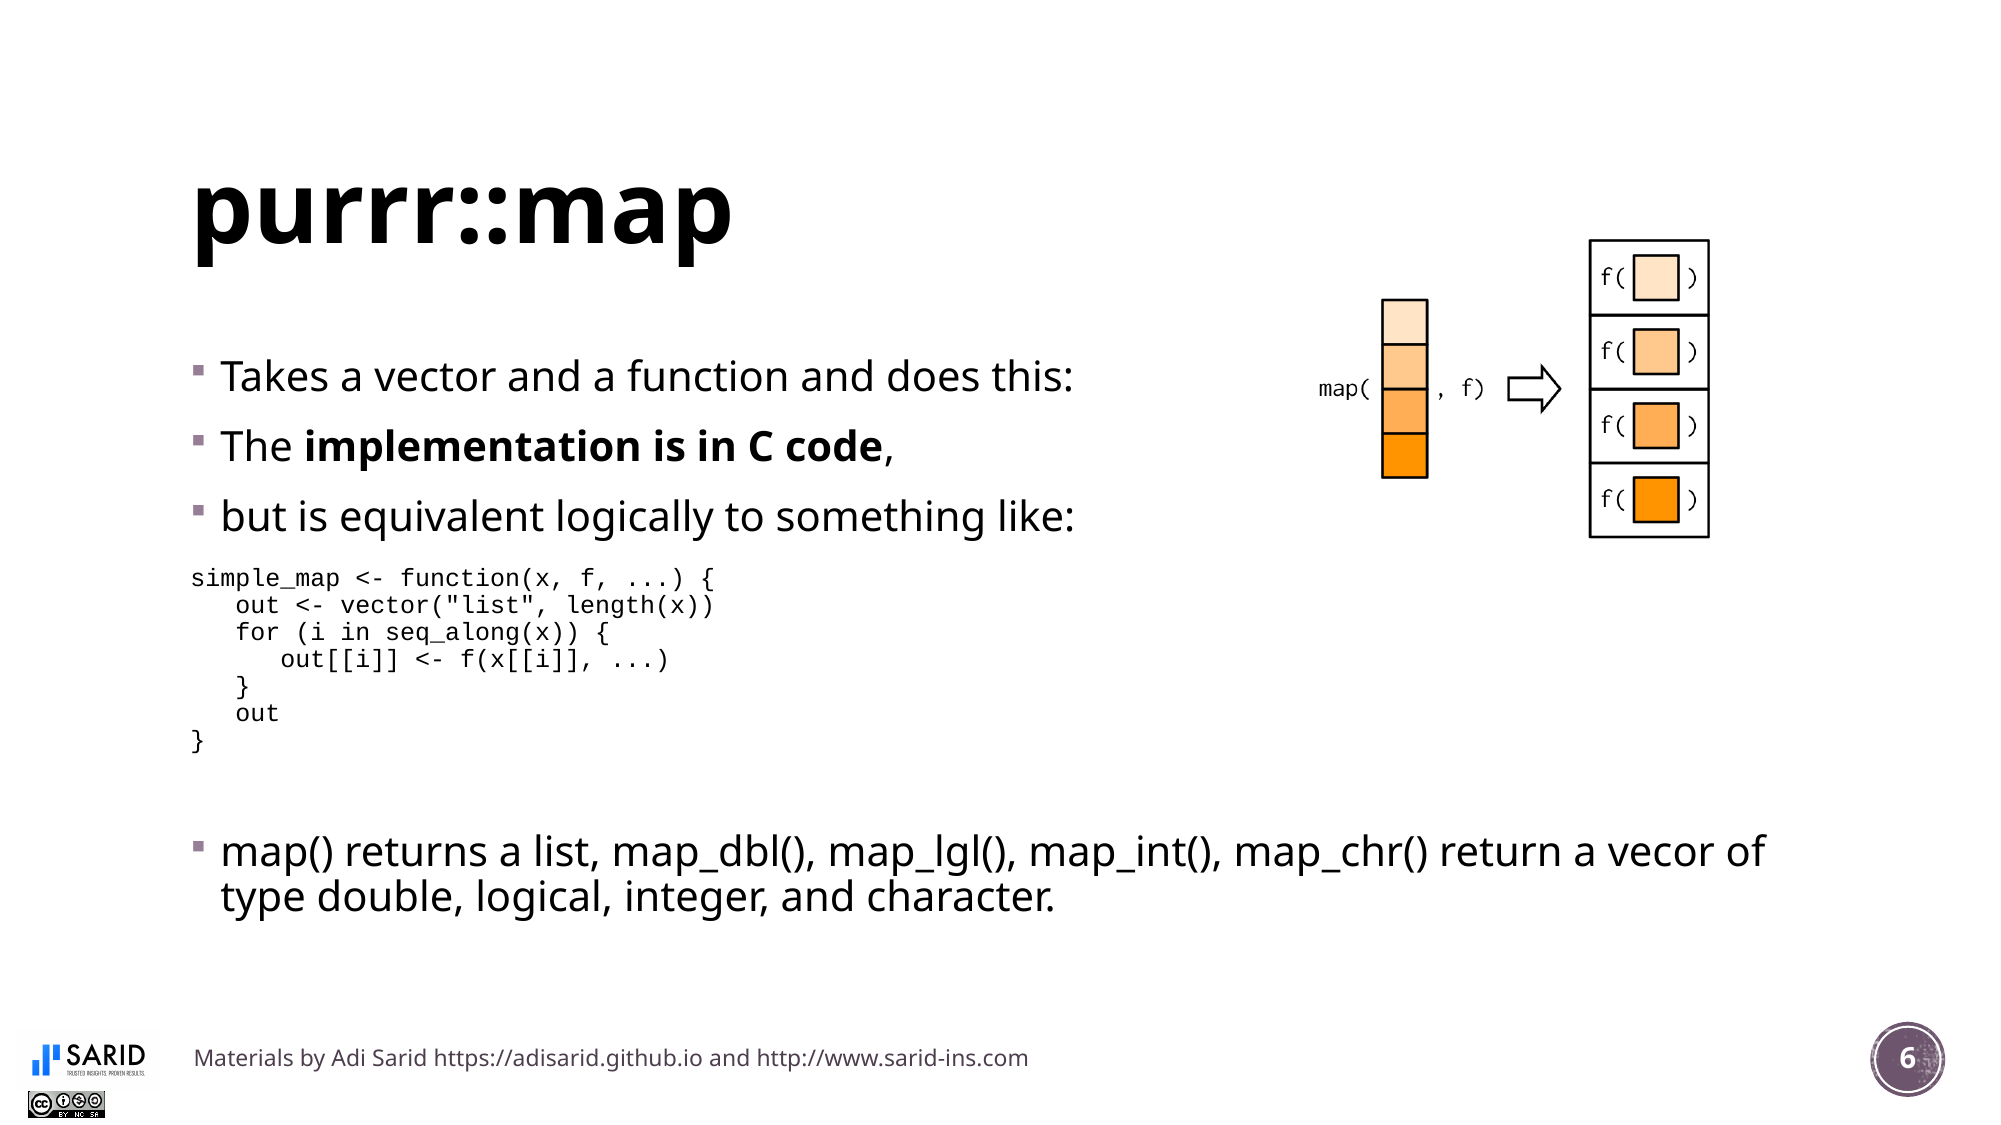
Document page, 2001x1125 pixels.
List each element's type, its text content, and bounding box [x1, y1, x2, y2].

title purrr::map [175, 79, 1826, 344]
slide_number 6 [1855, 1028, 1961, 1089]
picture [1308, 233, 1715, 544]
list Takes a vector and a function and does this: The implementation is in C code, but is equivalent logically to something like: simple_map <- function(x, f, ...) { out <- vector("list", length(x)) for (i in seq_along(x)) { out[[i]] <- f(x[[i]], ...) } out } map() returns a list, map_dbl(), map_lgl(), map_int(), map_chr() return a vecor of type double, logical, integer, and character. [175, 348, 1826, 1013]
picture [17, 1029, 160, 1118]
footer Materials by Adi Sarid https://adisarid.github.io and http://www.sarid-ins.com [178, 1028, 1217, 1089]
